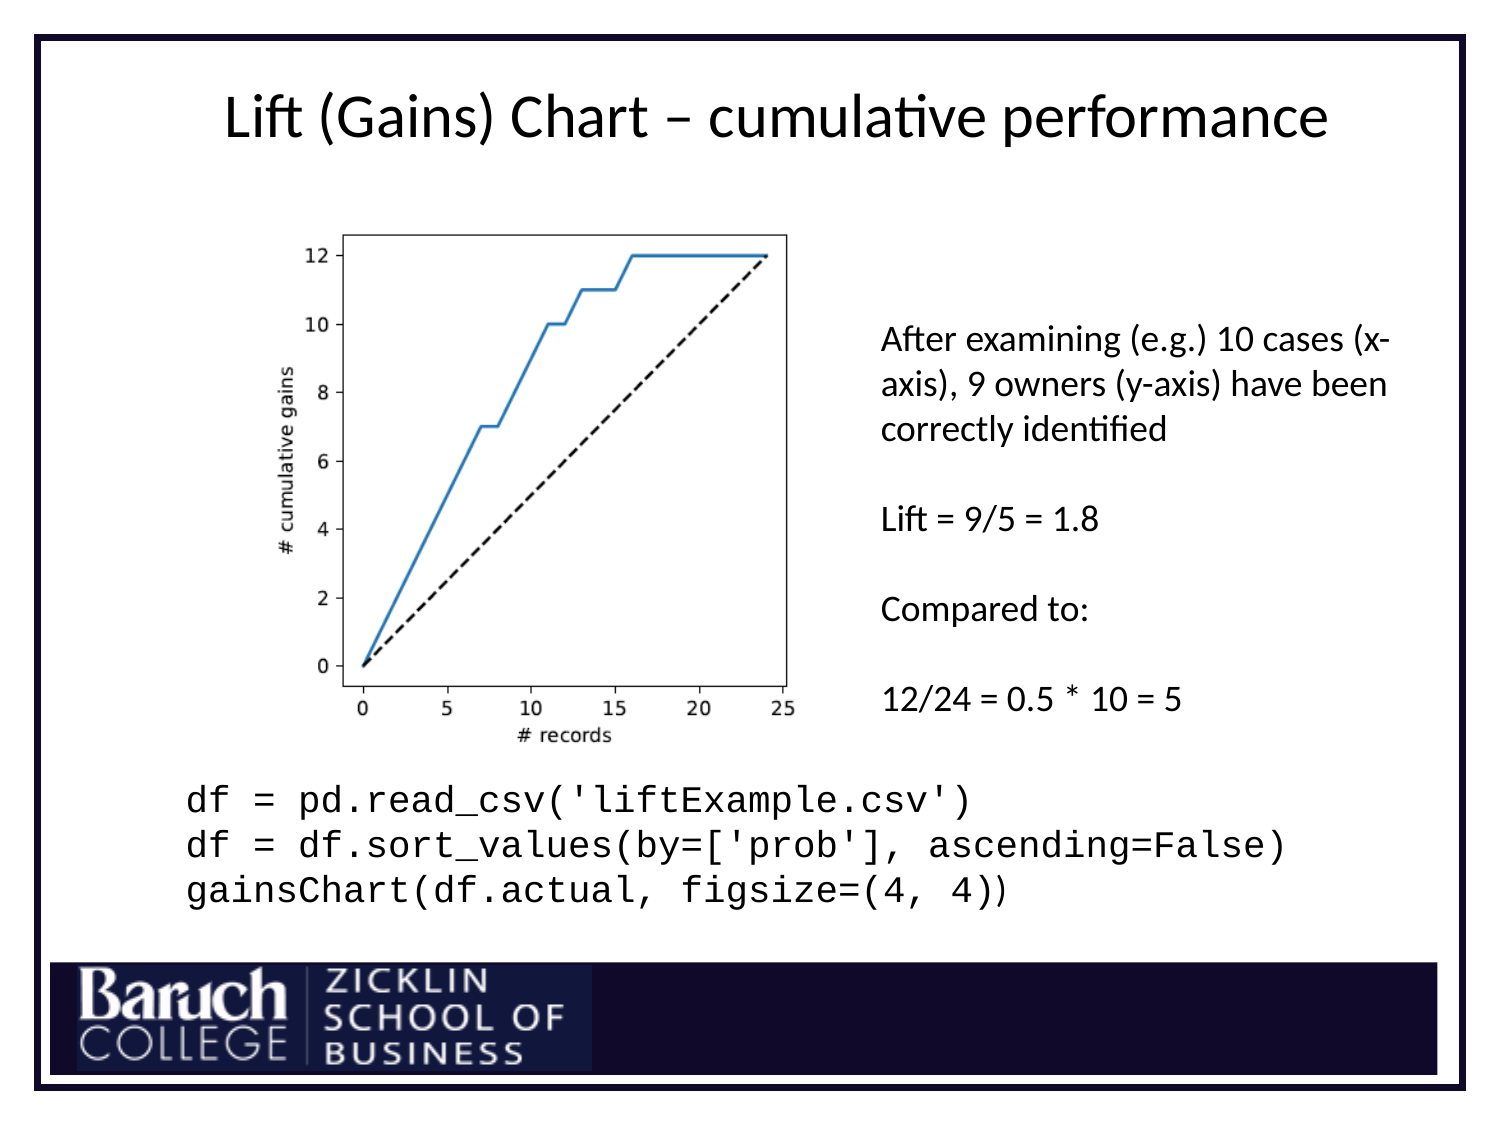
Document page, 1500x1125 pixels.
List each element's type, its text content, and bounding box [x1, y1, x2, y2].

title Lift (Gains) Chart – cumulative performance [87, 75, 1469, 166]
text_box df = pd.read_csv('liftExample.csv') df = df.sort_values(by=['prob'], ascending=False) gainsChart(df.actual, figsize=(4, 4)) [170, 760, 1386, 949]
list After examining (e.g.) 10 cases (x-axis), 9 owners (y-axis) have been correctly identified Lift = 9/5 = 1.8 Compared to: 12/24 = 0.5 * 10 = 5 [865, 306, 1427, 469]
picture [257, 209, 836, 761]
picture [77, 965, 592, 1071]
